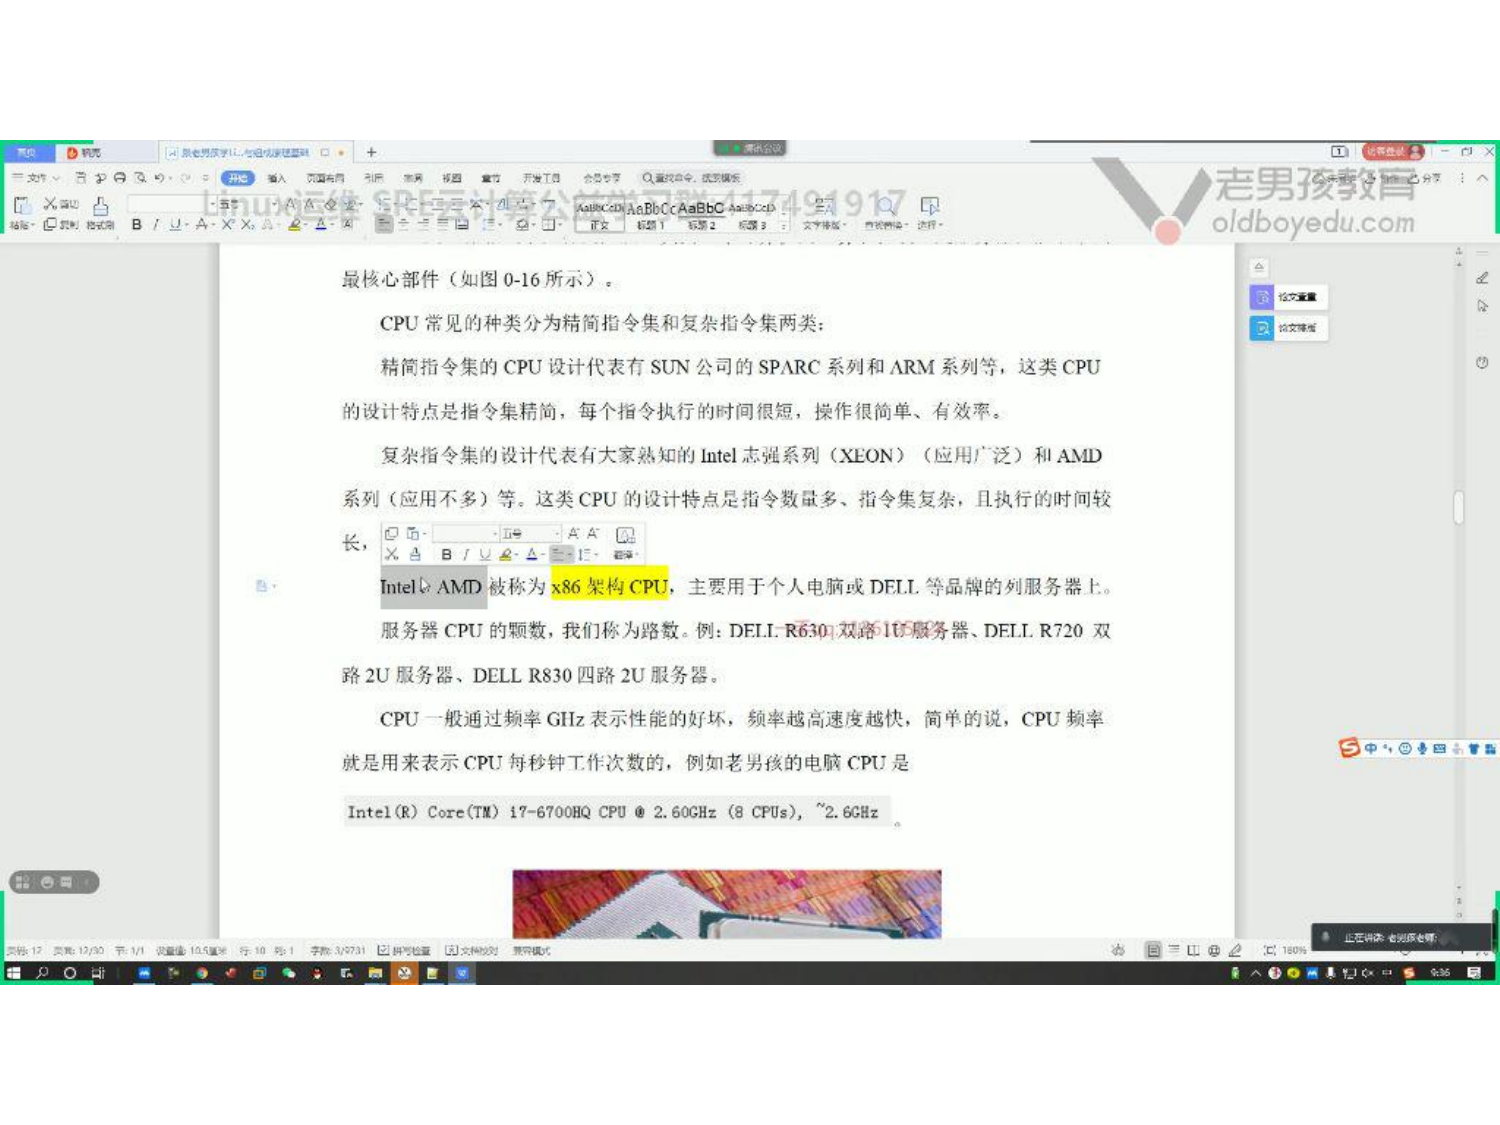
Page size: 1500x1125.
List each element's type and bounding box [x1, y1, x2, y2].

picture [0, 140, 1500, 985]
